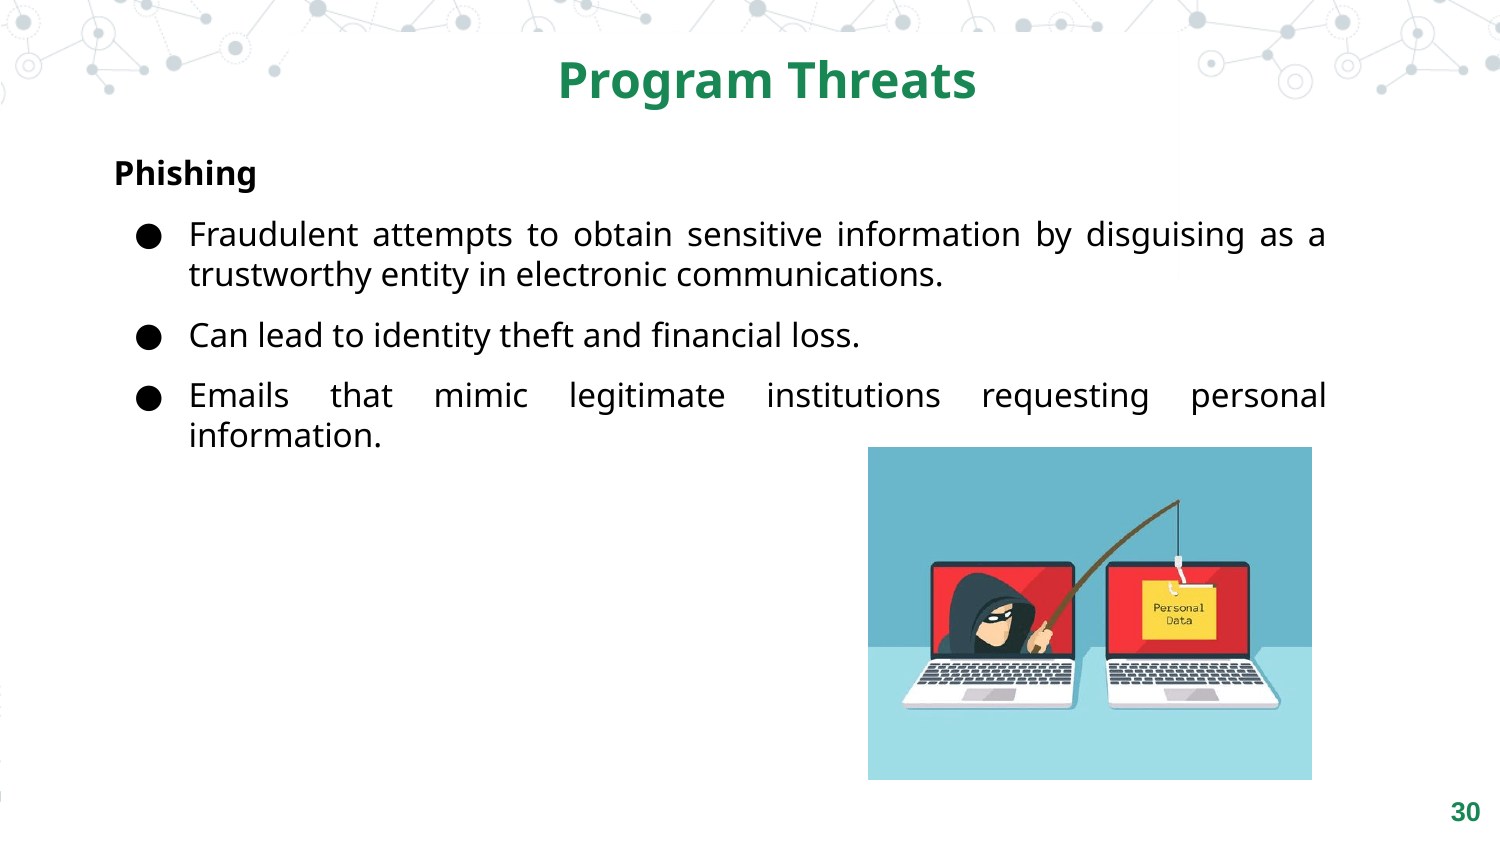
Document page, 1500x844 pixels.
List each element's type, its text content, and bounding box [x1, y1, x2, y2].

title Program Threats [315, 32, 1219, 124]
picture [0, 0, 1500, 844]
text_box Phishing Fraudulent attempts to obtain sensitive information by disguising as a trustworthy entity in electronic communications. Can lead to identity theft and financial loss. Emails that mimic legitimate institutions requesting personal information. [98, 137, 1344, 591]
slide_number 30 [1431, 779, 1500, 844]
text_box [289, 32, 1180, 137]
